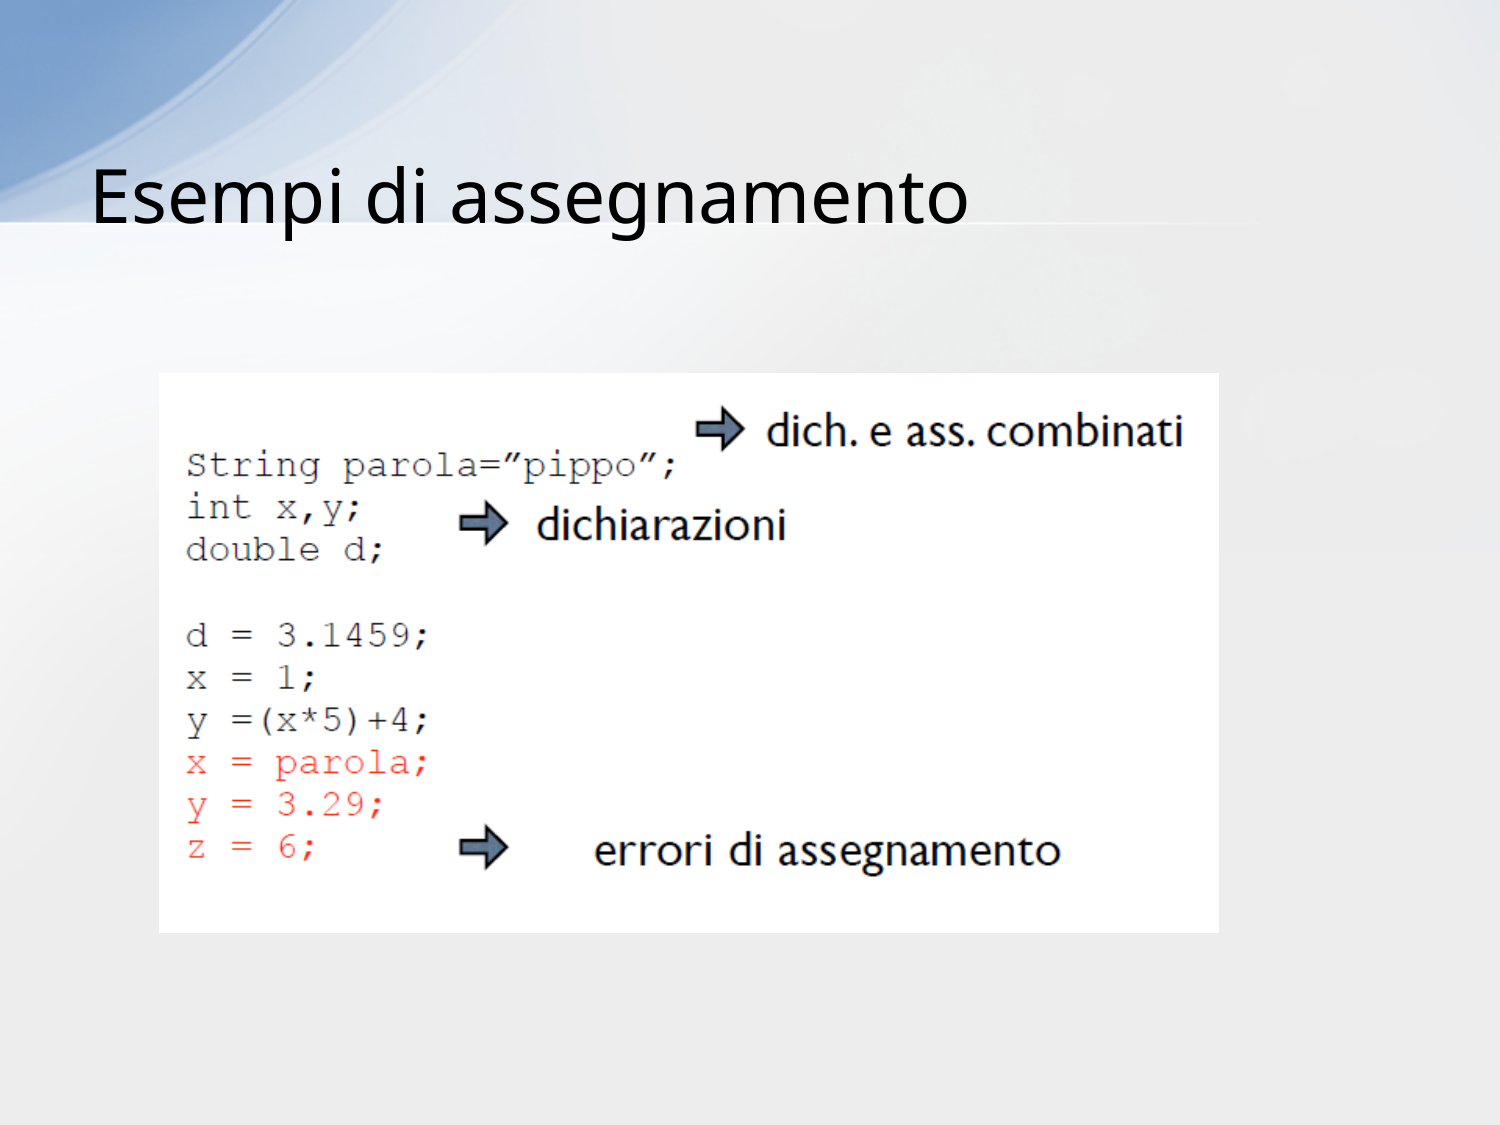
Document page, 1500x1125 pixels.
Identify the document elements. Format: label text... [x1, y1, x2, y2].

picture [0, 0, 1500, 1125]
title Esempi di assegnamento [75, 58, 1425, 247]
